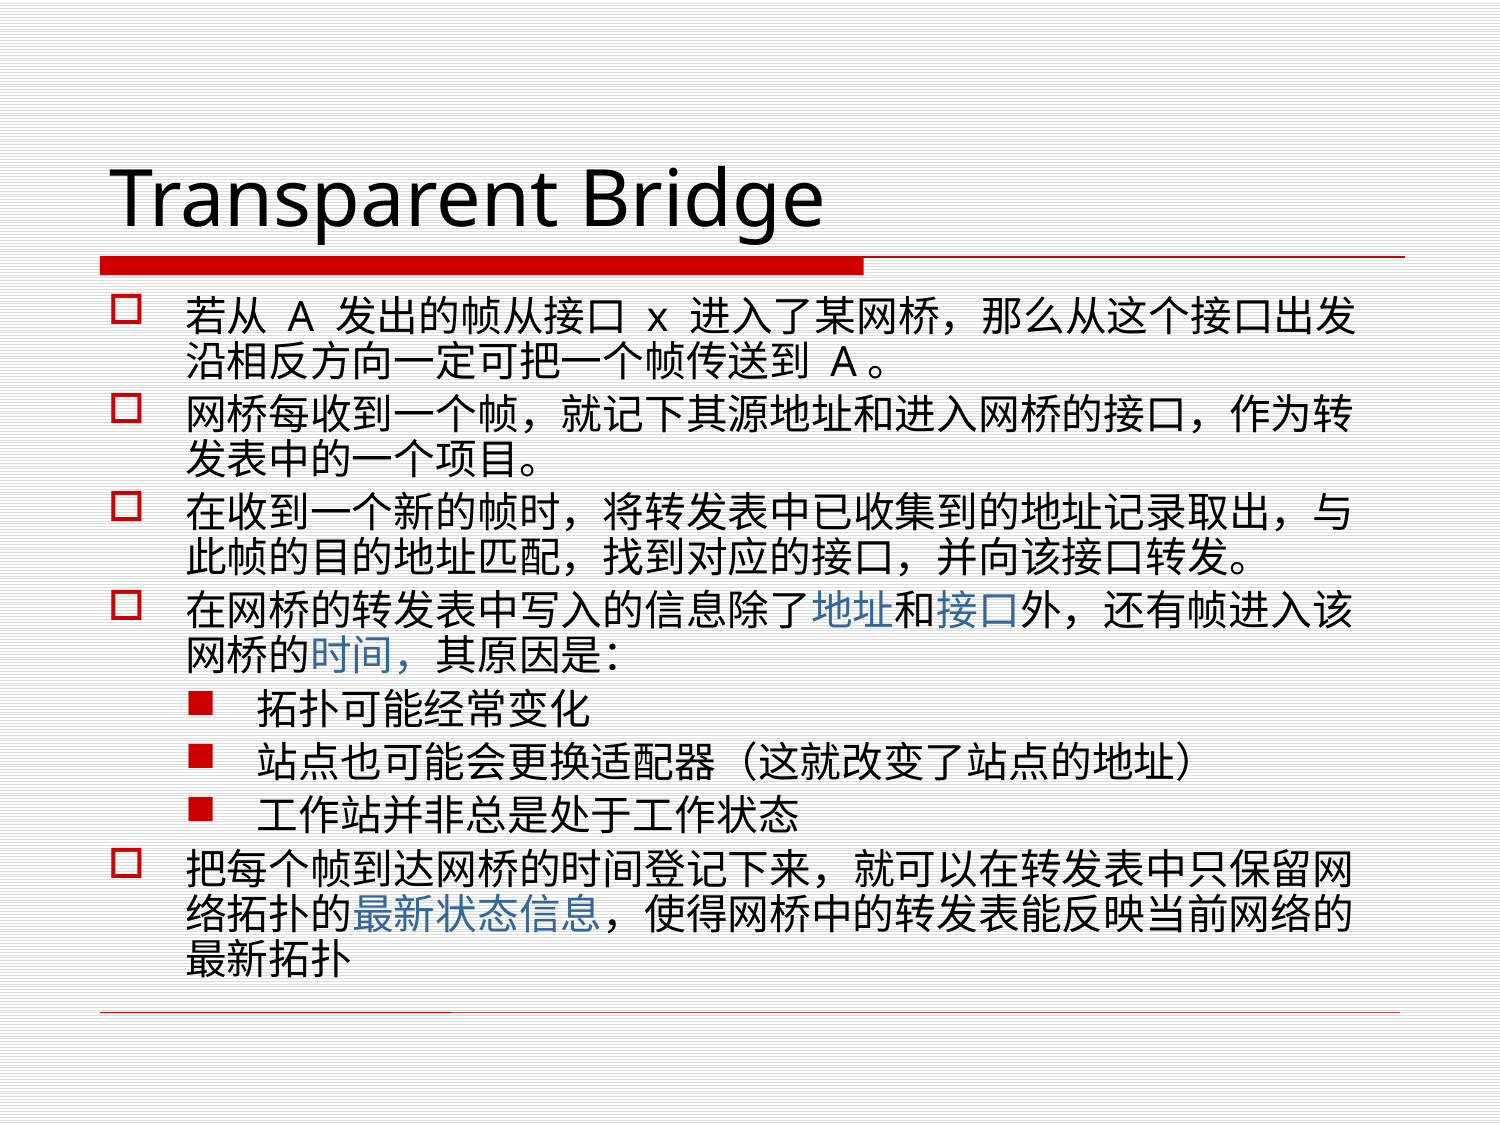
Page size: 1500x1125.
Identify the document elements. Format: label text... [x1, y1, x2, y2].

list 若从 A 发出的帧从接口 x 进入了某网桥，那么从这个接口出发沿相反方向一定可把一个帧传送到 A。 网桥每收到一个帧，就记下其源地址和进入网桥的接口，作为转发表中的一个项目。 在收到一个新的帧时，将转发表中已收集到的地址记录取出，与此帧的目的地址匹配，找到对应的接口，并向该接口转发。 在网桥的转发表中写入的信息除了地址和接口外，还有帧进入该网桥的时间，其原因是： 拓扑可能经常变化 站点也可能会更换适配器（这就改变了站点的地址） 工作站并非总是处于工作状态 把每个帧到达网桥的时间登记下来，就可以在转发表中只保留网络拓扑的最新状态信息，使得网桥中的转发表能反映当前网络的最新拓扑 [92, 287, 1406, 988]
title Transparent Bridge [94, 50, 1407, 250]
